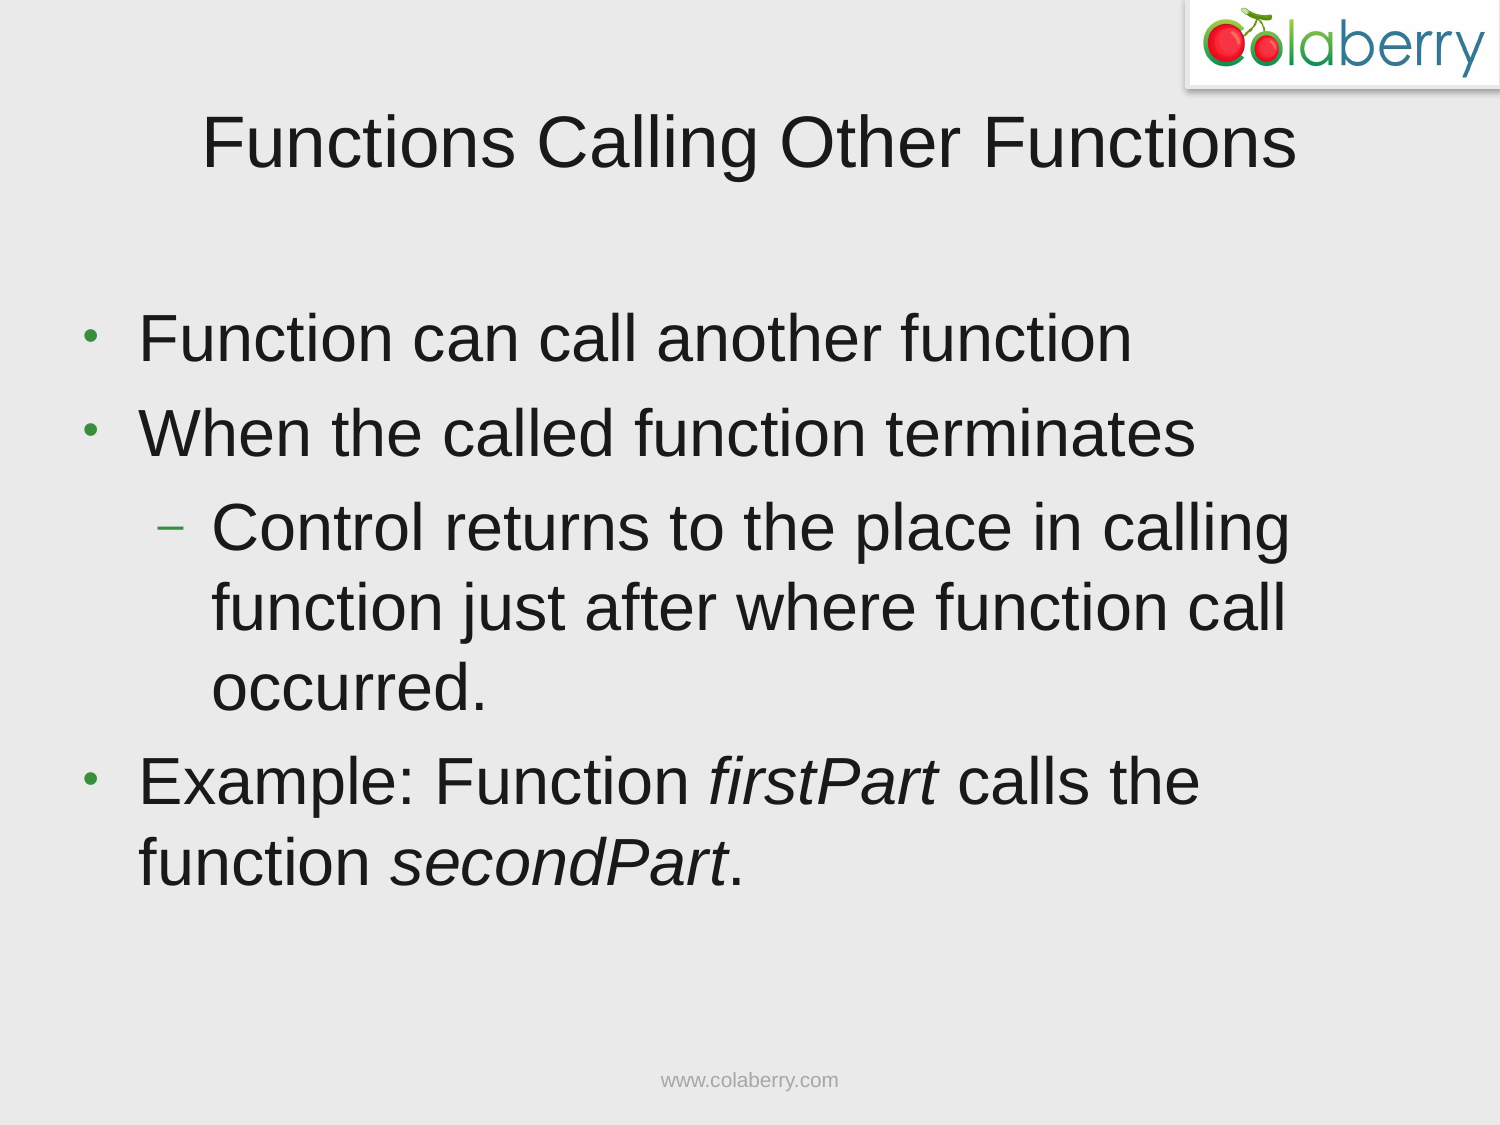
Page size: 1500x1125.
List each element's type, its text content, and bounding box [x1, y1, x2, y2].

picture [1190, 0, 1499, 85]
title Functions Calling Other Functions [74, 14, 1426, 263]
list Function can call another function When the called function terminates Control returns to the place in calling function just after where function call occurred. Example: Function firstPart calls the function secondPart. [74, 286, 1426, 1006]
